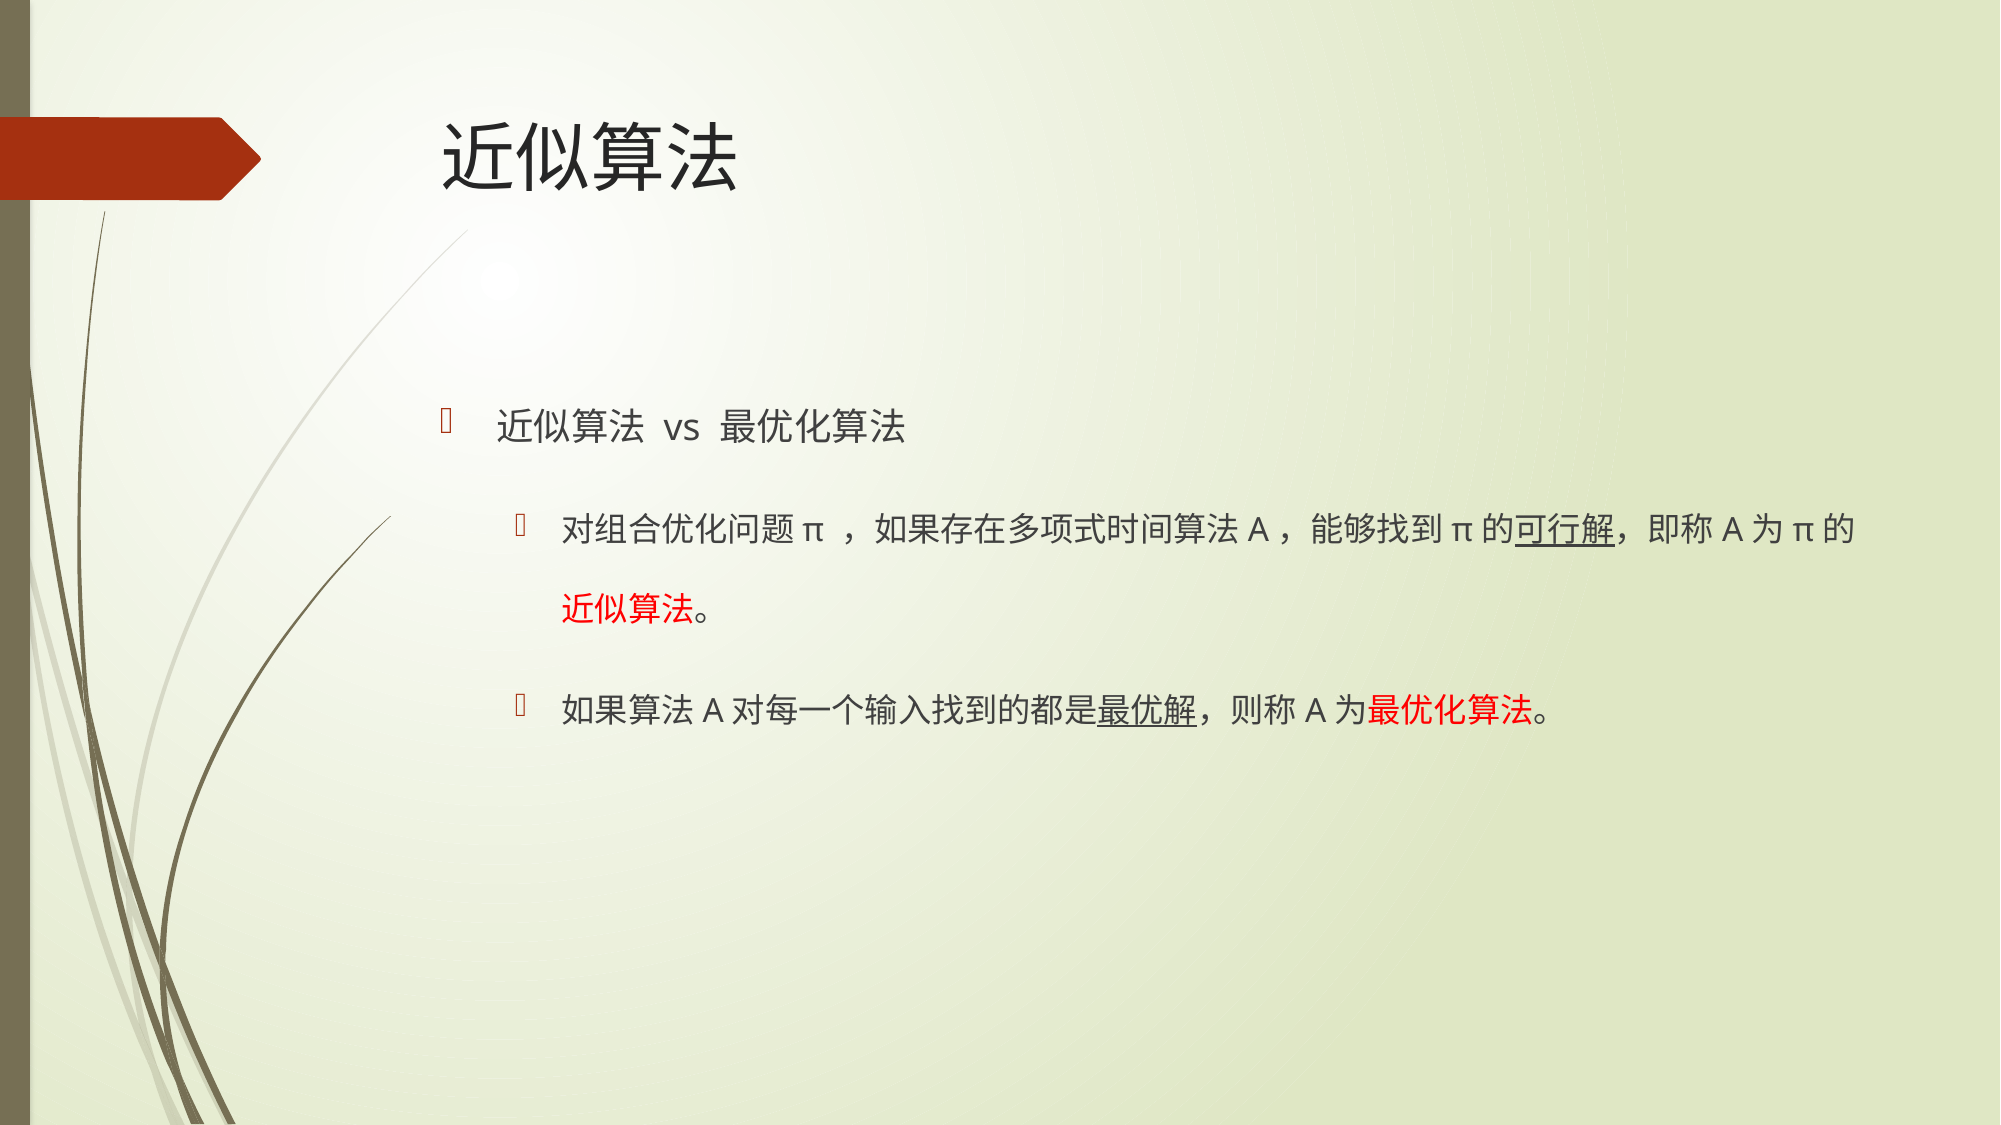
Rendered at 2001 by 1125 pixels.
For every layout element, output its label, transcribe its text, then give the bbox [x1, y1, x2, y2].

title 近似算法 [425, 102, 1888, 313]
list 近似算法 vs 最优化算法 对组合优化问题π ，如果存在多项式时间算法A，能够找到π的可行解，即称A为π的近似算法。 如果算法A对每一个输入找到的都是最优解，则称A为最优化算法。 [424, 350, 1888, 970]
